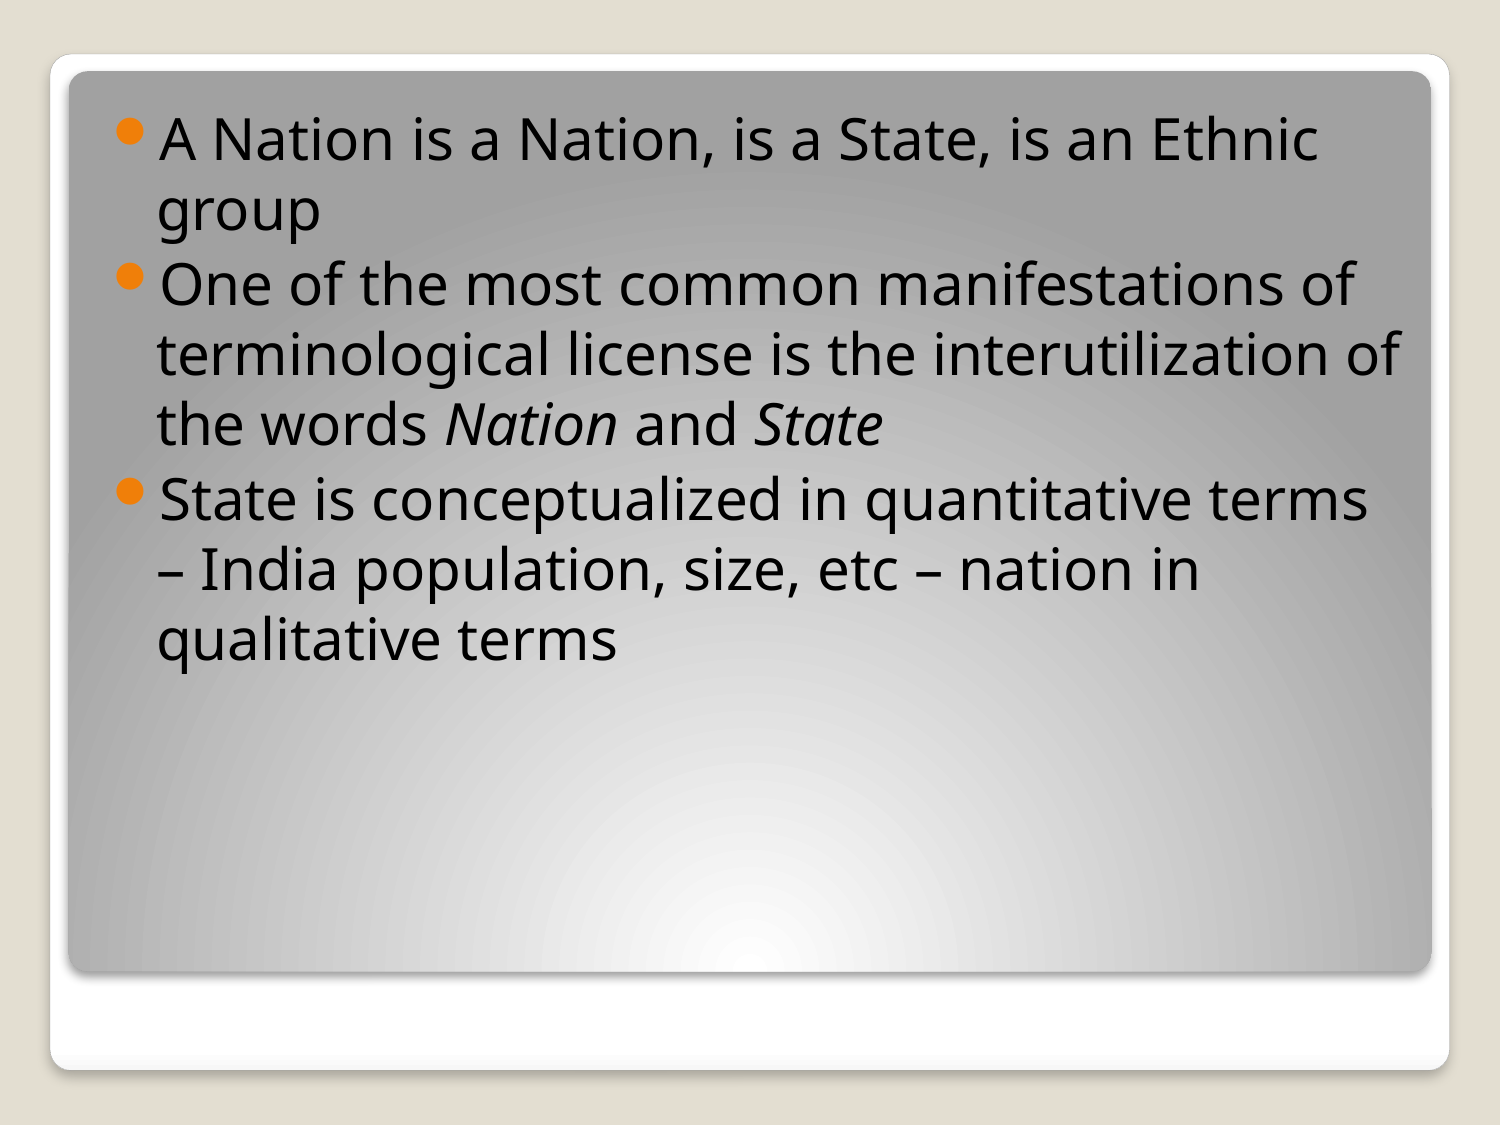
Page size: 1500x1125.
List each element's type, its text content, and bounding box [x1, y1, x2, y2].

list A Nation is a Nation, is a State, is an Ethnic group One of the most common manifestations of terminological license is the interutilization of the words Nation and State State is conceptualized in quantitative terms – India population, size, etc – nation in qualitative terms [82, 86, 1425, 774]
